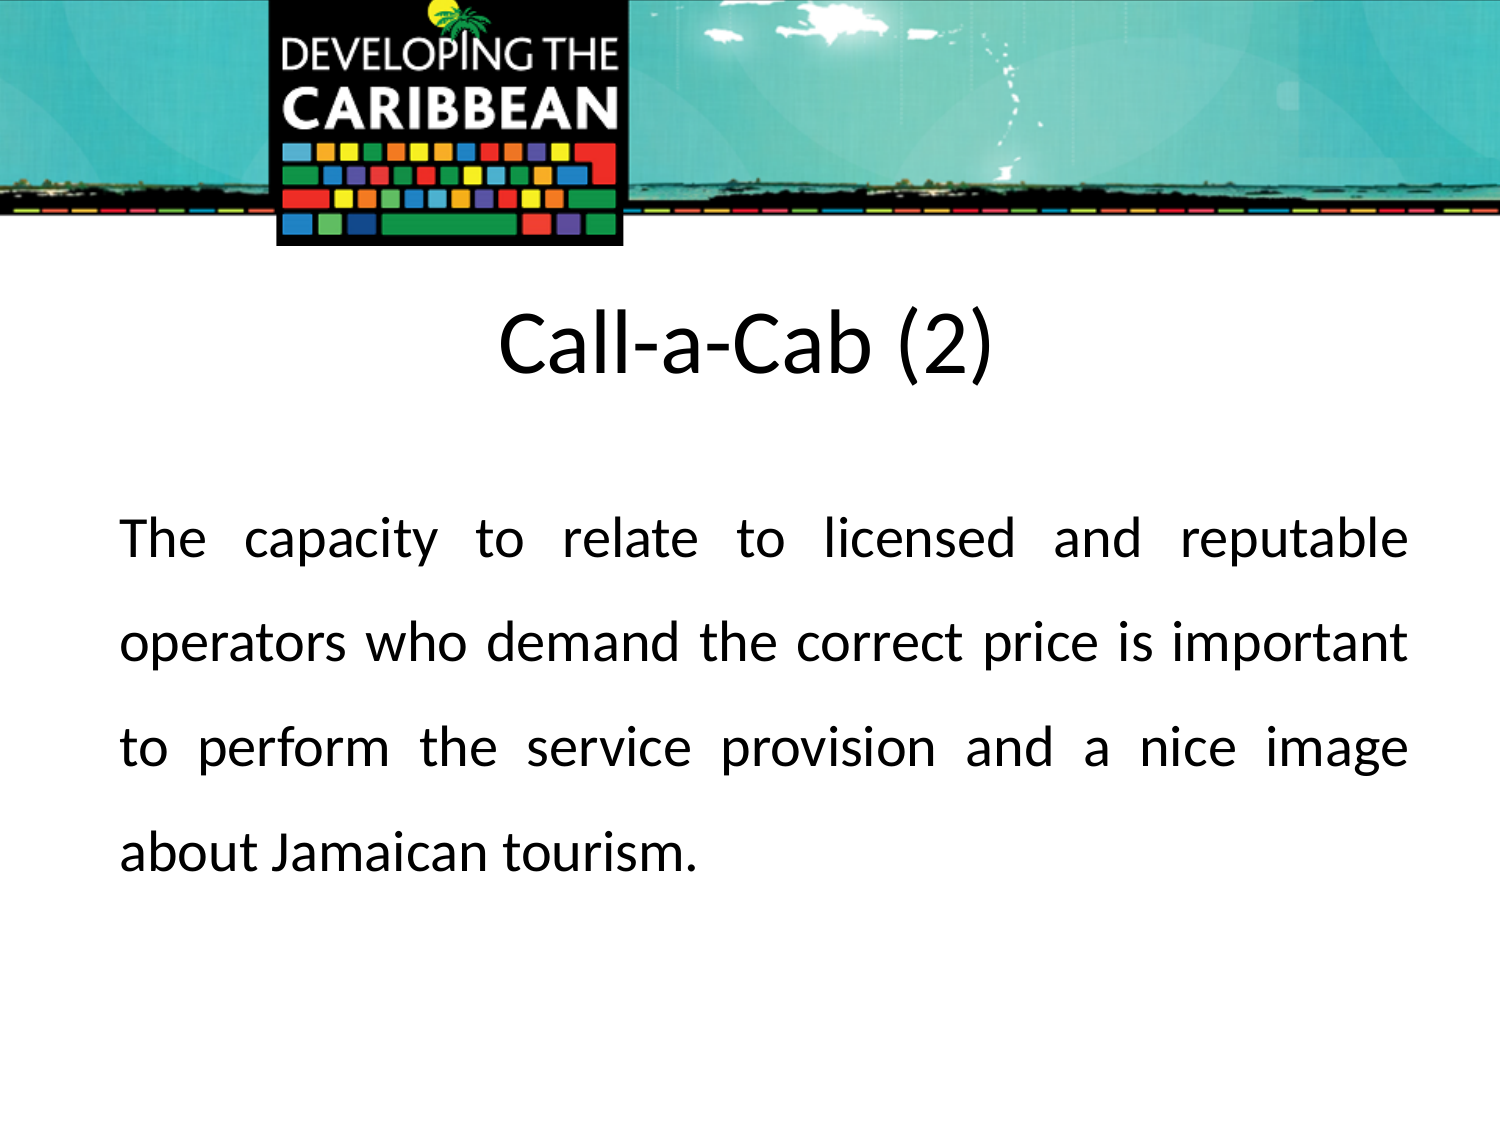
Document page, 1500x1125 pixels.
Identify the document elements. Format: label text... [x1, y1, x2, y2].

title Call-a-Cab (2) [72, 255, 1423, 431]
list The capacity to relate to licensed and reputable operators who demand the correct price is important to perform the service provision and a nice image about Jamaican tourism. [29, 456, 1425, 1005]
picture [0, 0, 1500, 246]
